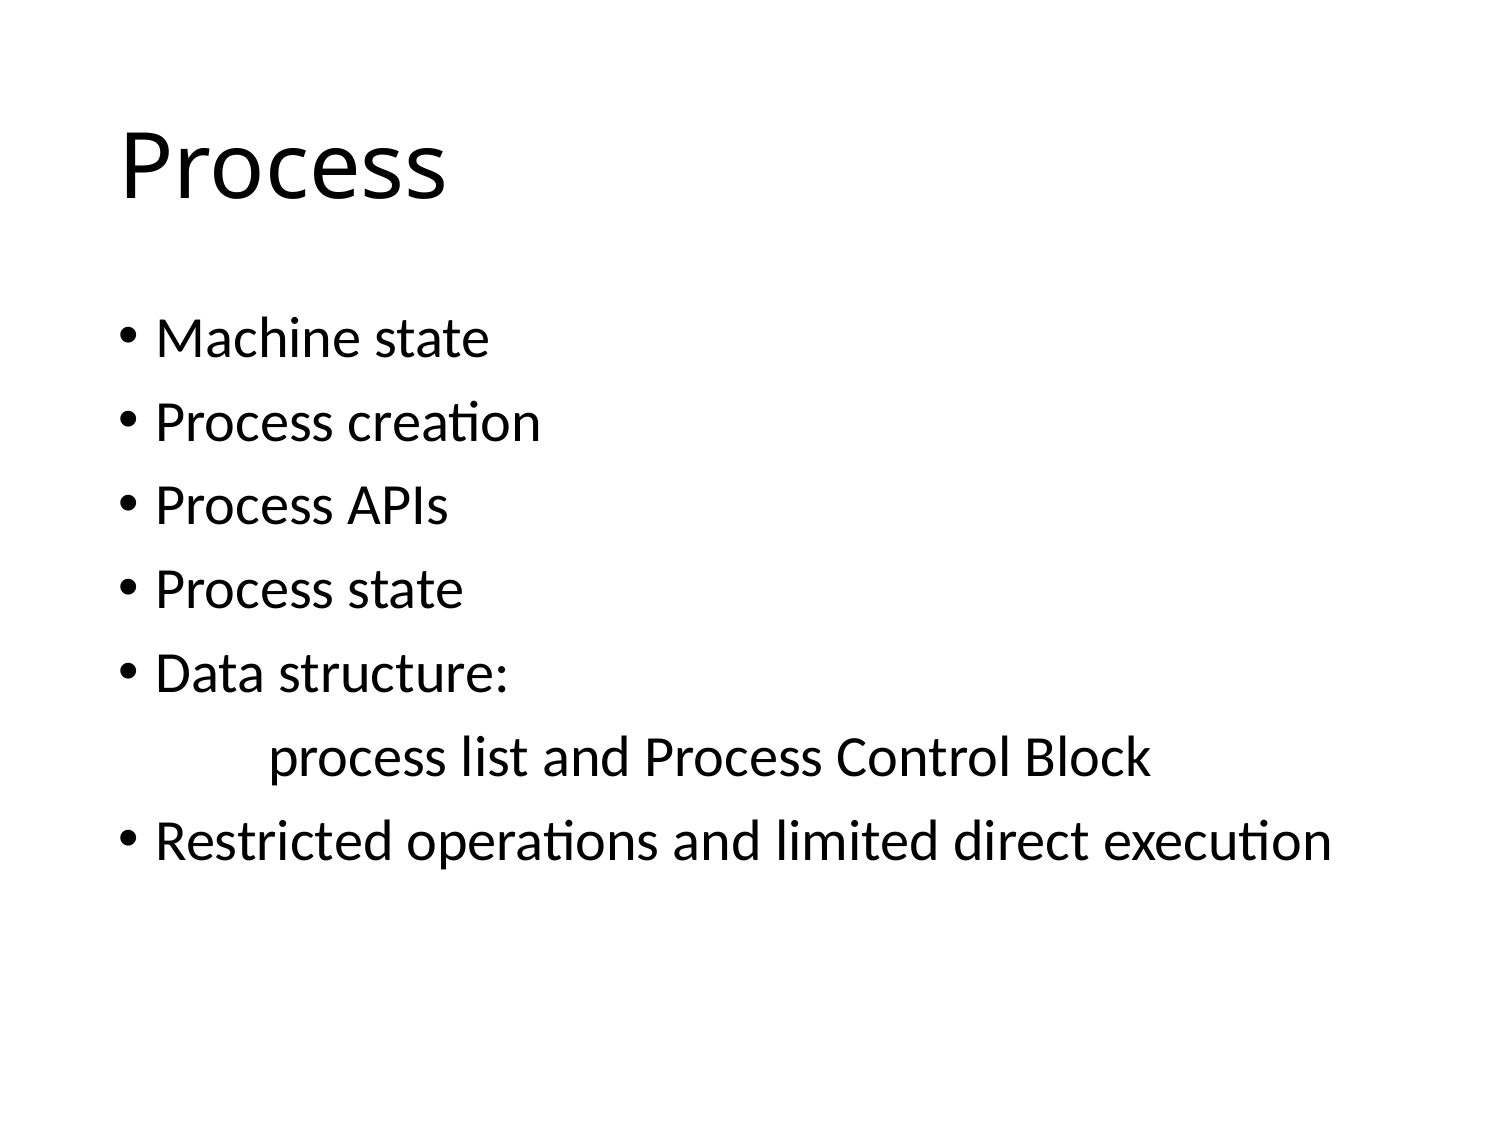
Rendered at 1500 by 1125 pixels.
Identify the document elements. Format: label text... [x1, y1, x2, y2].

list Machine state Process creation Process APIs Process state Data structure: process list and Process Control Block Restricted operations and limited direct execution [103, 299, 1397, 1014]
title Process [103, 59, 1397, 278]
